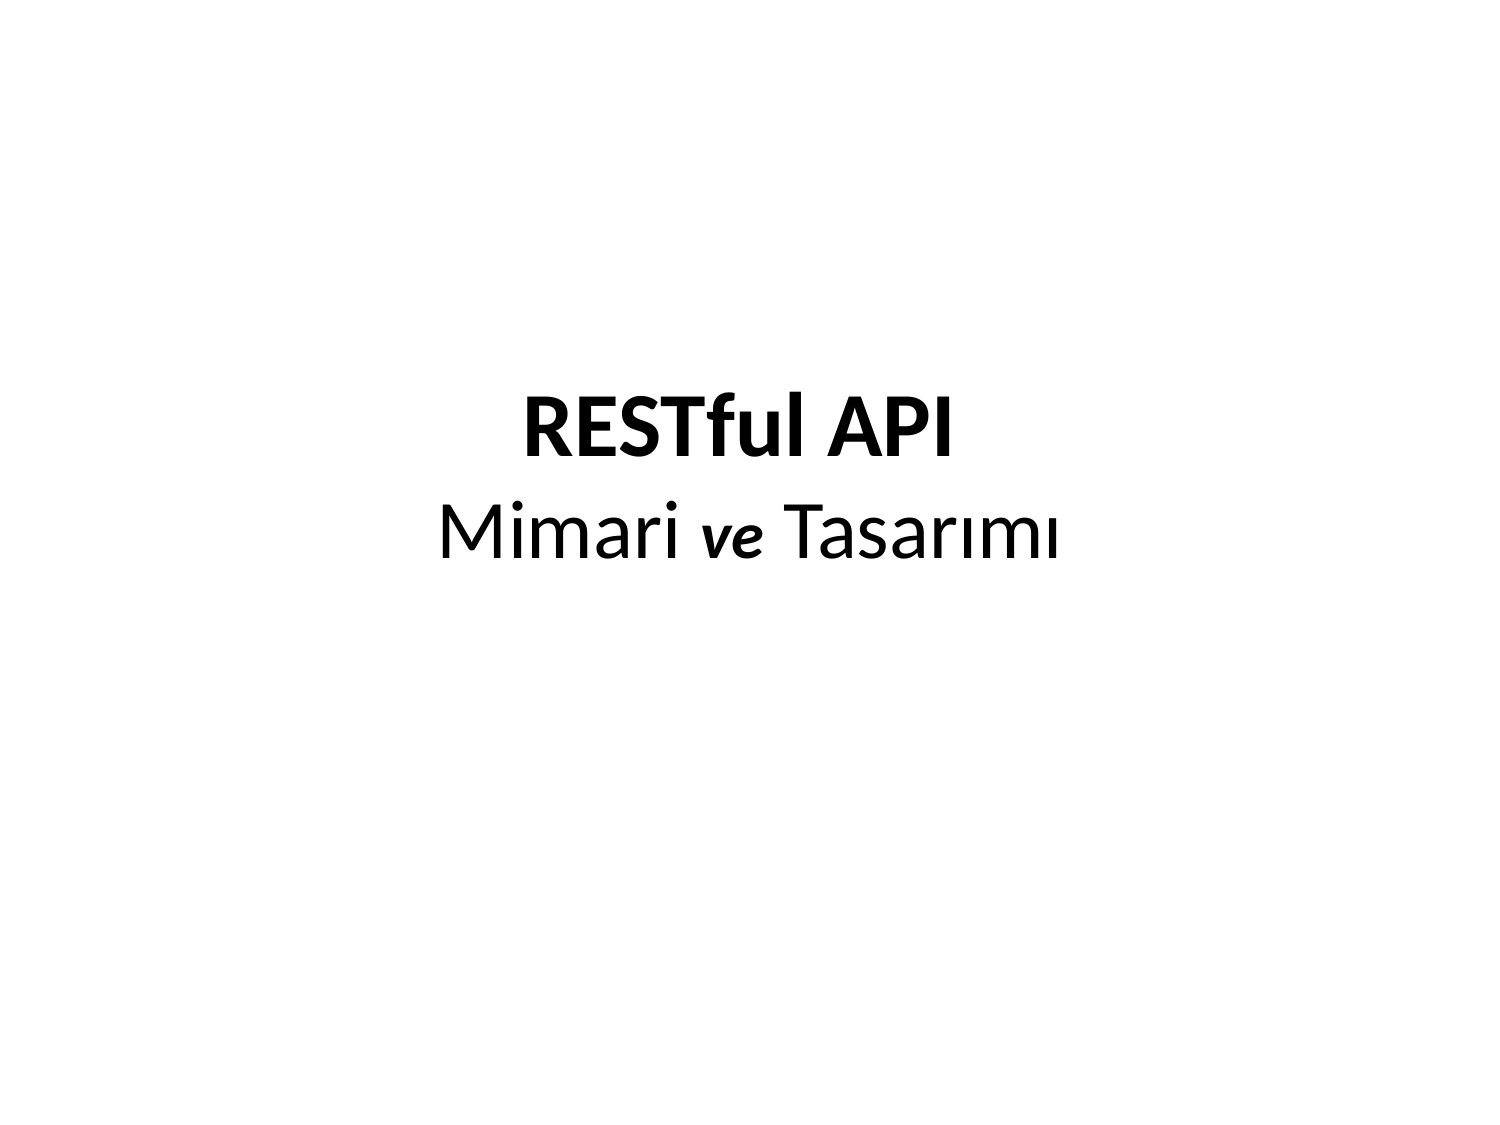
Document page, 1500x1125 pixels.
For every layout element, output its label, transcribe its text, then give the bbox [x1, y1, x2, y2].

title RESTful API Mimari ve Tasarımı [112, 349, 1388, 591]
